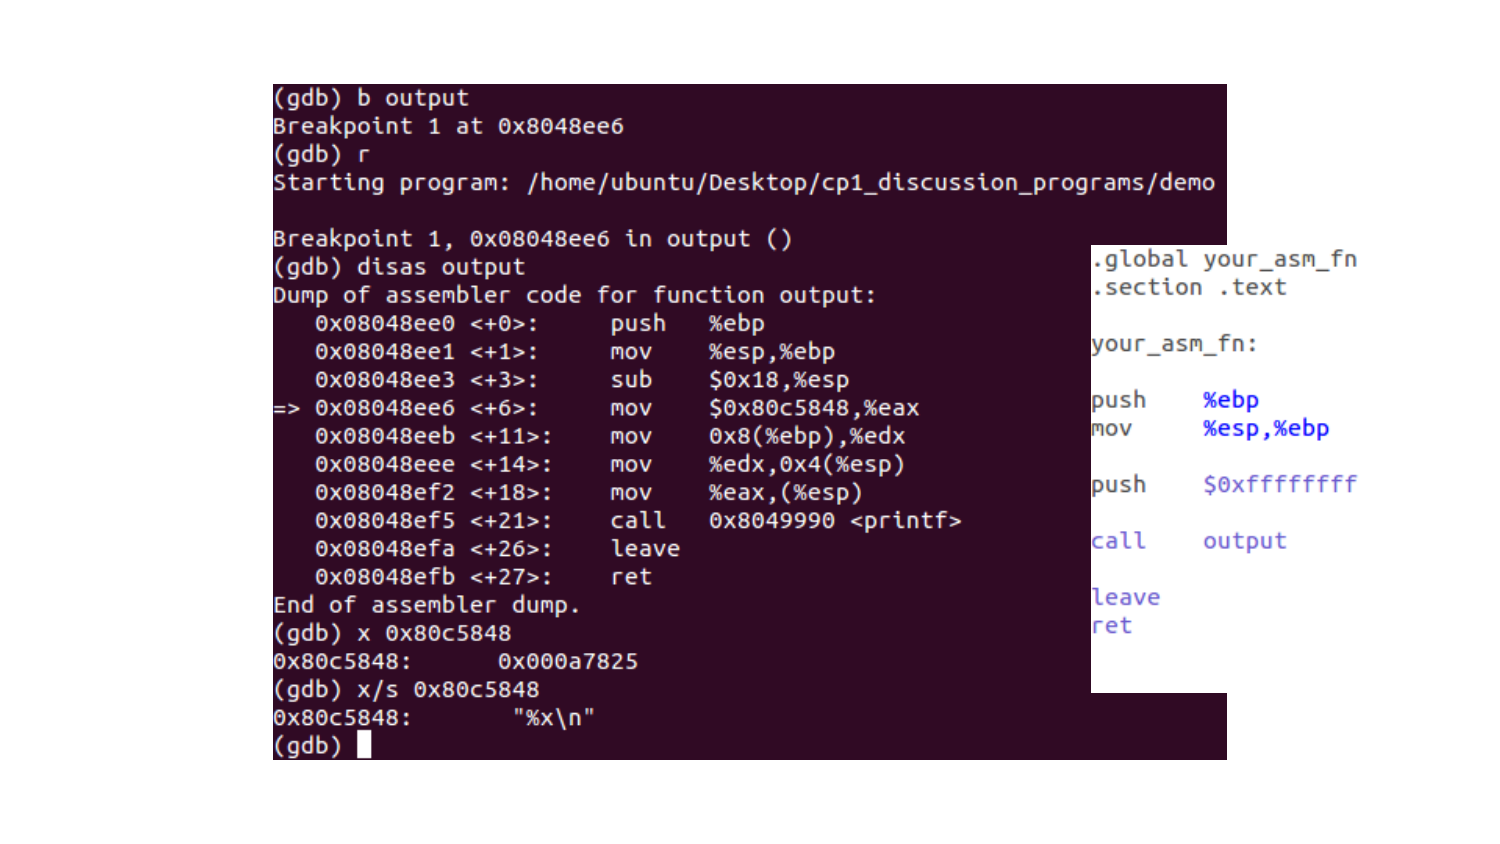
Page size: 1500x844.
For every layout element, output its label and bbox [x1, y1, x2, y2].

picture [273, 84, 1389, 760]
